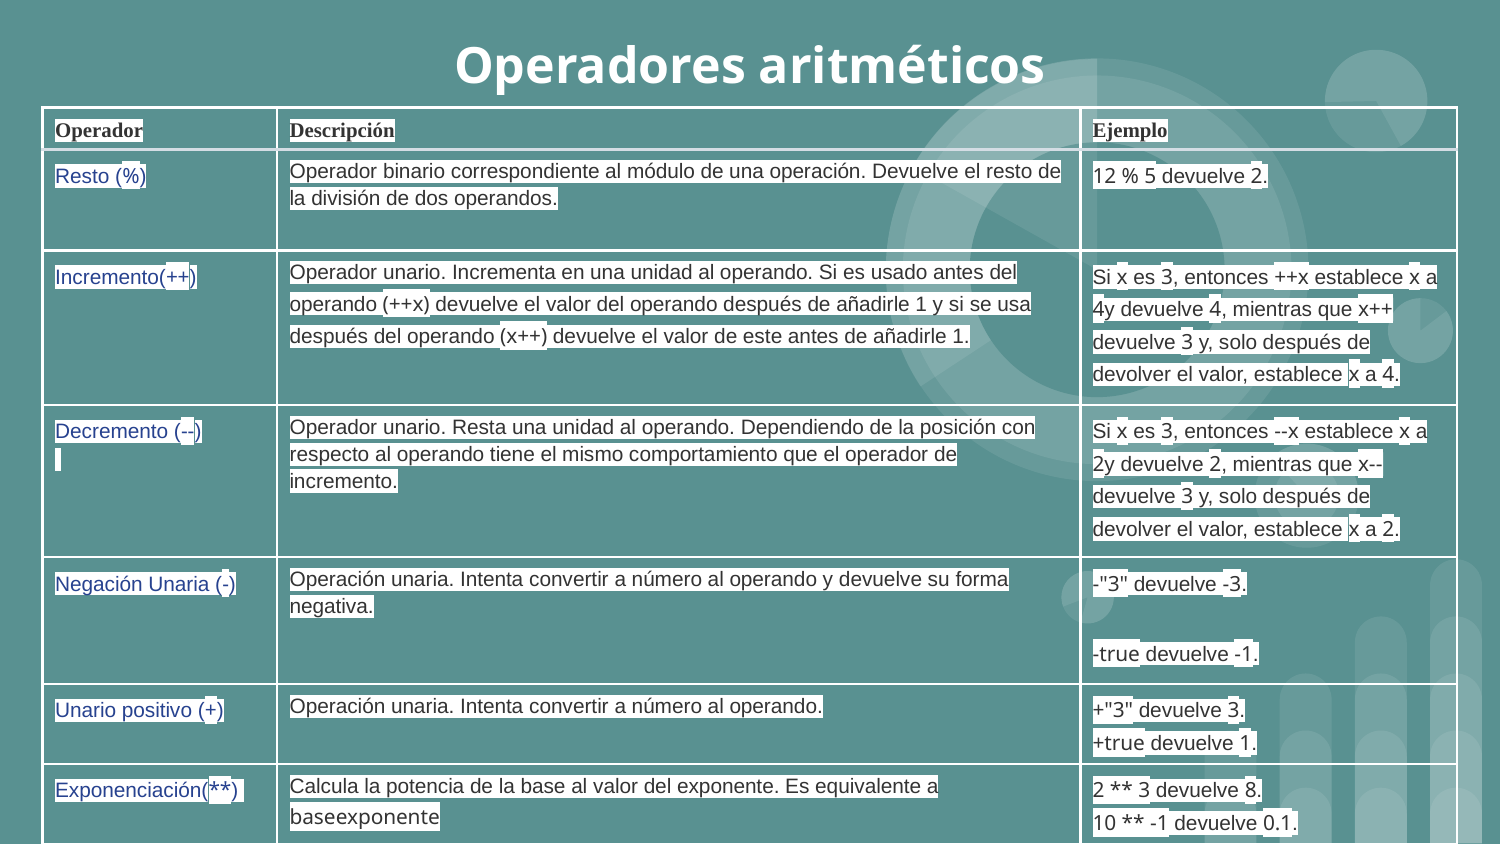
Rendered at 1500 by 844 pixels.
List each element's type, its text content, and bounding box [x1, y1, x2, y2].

table_cell 2 ** 3 devuelve 8. 10 ** -1 devuelve 0.1. [1082, 765, 1456, 843]
table_cell Incremento(++) [44, 252, 276, 404]
table_cell Operación unaria. Intenta convertir a número al operando y devuelve su forma negativa. [278, 558, 1079, 683]
table_cell Operación unaria. Intenta convertir a número al operando. [278, 685, 1079, 763]
table_cell 12 % 5 devuelve 2. [1082, 151, 1456, 249]
table_cell Si x es 3, entonces --x establece x a 2y devuelve 2, mientras que x-- devuelve 3 y, solo después de devolver el valor, establece x a 2. [1082, 406, 1456, 556]
table_cell Si x es 3, entonces ++x establece x a 4y devuelve 4, mientras que x++ devuelve 3 y, solo después de devolver el valor, establece x a 4. [1082, 252, 1456, 404]
table_cell Calcula la potencia de la base al valor del exponente. Es equivalente a baseexponente [278, 765, 1079, 843]
table_cell Exponenciación(**) [44, 765, 276, 843]
table_cell Negación Unaria (-) [44, 558, 276, 683]
table_cell Operador unario. Incrementa en una unidad al operando. Si es usado antes del operando (++x) devuelve el valor del operando después de añadirle 1 y si se usa después del operando (x++) devuelve el valor de este antes de añadirle 1. [278, 252, 1079, 404]
table_header Operador [44, 109, 276, 148]
table_header Descripción [278, 109, 1079, 148]
table_cell +"3" devuelve 3. +true devuelve 1. [1082, 685, 1456, 763]
table_header Ejemplo [1082, 109, 1456, 148]
table_cell Unario positivo (+) [44, 685, 276, 763]
table_cell Resto (%) [44, 151, 276, 249]
table_cell Operador unario. Resta una unidad al operando. Dependiendo de la posición con respecto al operando tiene el mismo comportamiento que el operador de incremento. [278, 406, 1079, 556]
title Operadores aritméticos [110, 32, 1390, 96]
table_cell Operador binario correspondiente al módulo de una operación. Devuelve el resto de la división de dos operandos. [278, 151, 1079, 249]
table_cell Decremento (--) [44, 406, 276, 556]
table_cell -"3" devuelve -3. -true devuelve -1. [1082, 558, 1456, 683]
